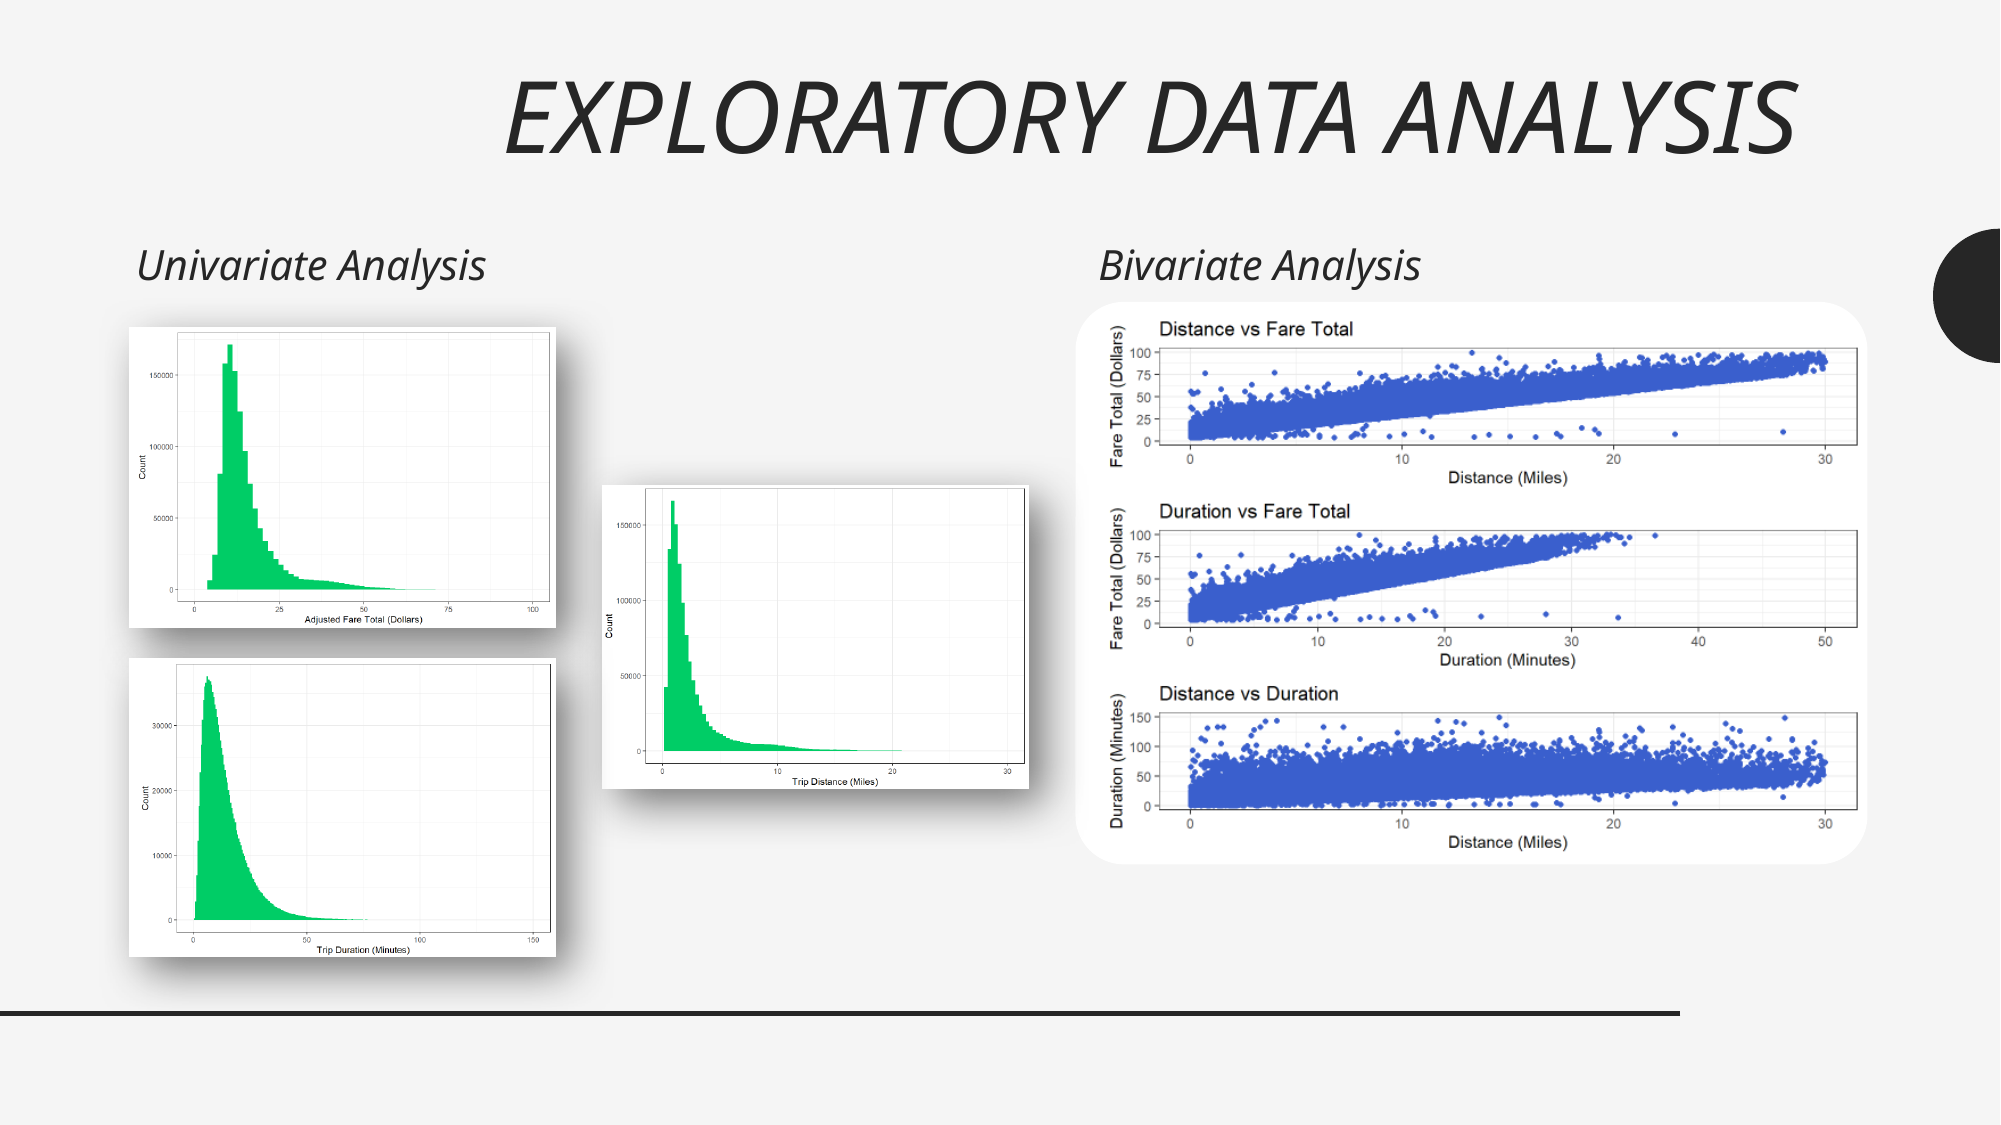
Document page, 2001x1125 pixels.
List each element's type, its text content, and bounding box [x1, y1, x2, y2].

picture [128, 658, 556, 957]
title Exploratory Data Analysis [0, 64, 1815, 226]
picture [128, 327, 556, 628]
picture [602, 485, 1029, 789]
list Bivariate Analysis [1083, 193, 1896, 328]
text_box Univariate Analysis [120, 193, 934, 328]
picture [1075, 301, 1868, 865]
